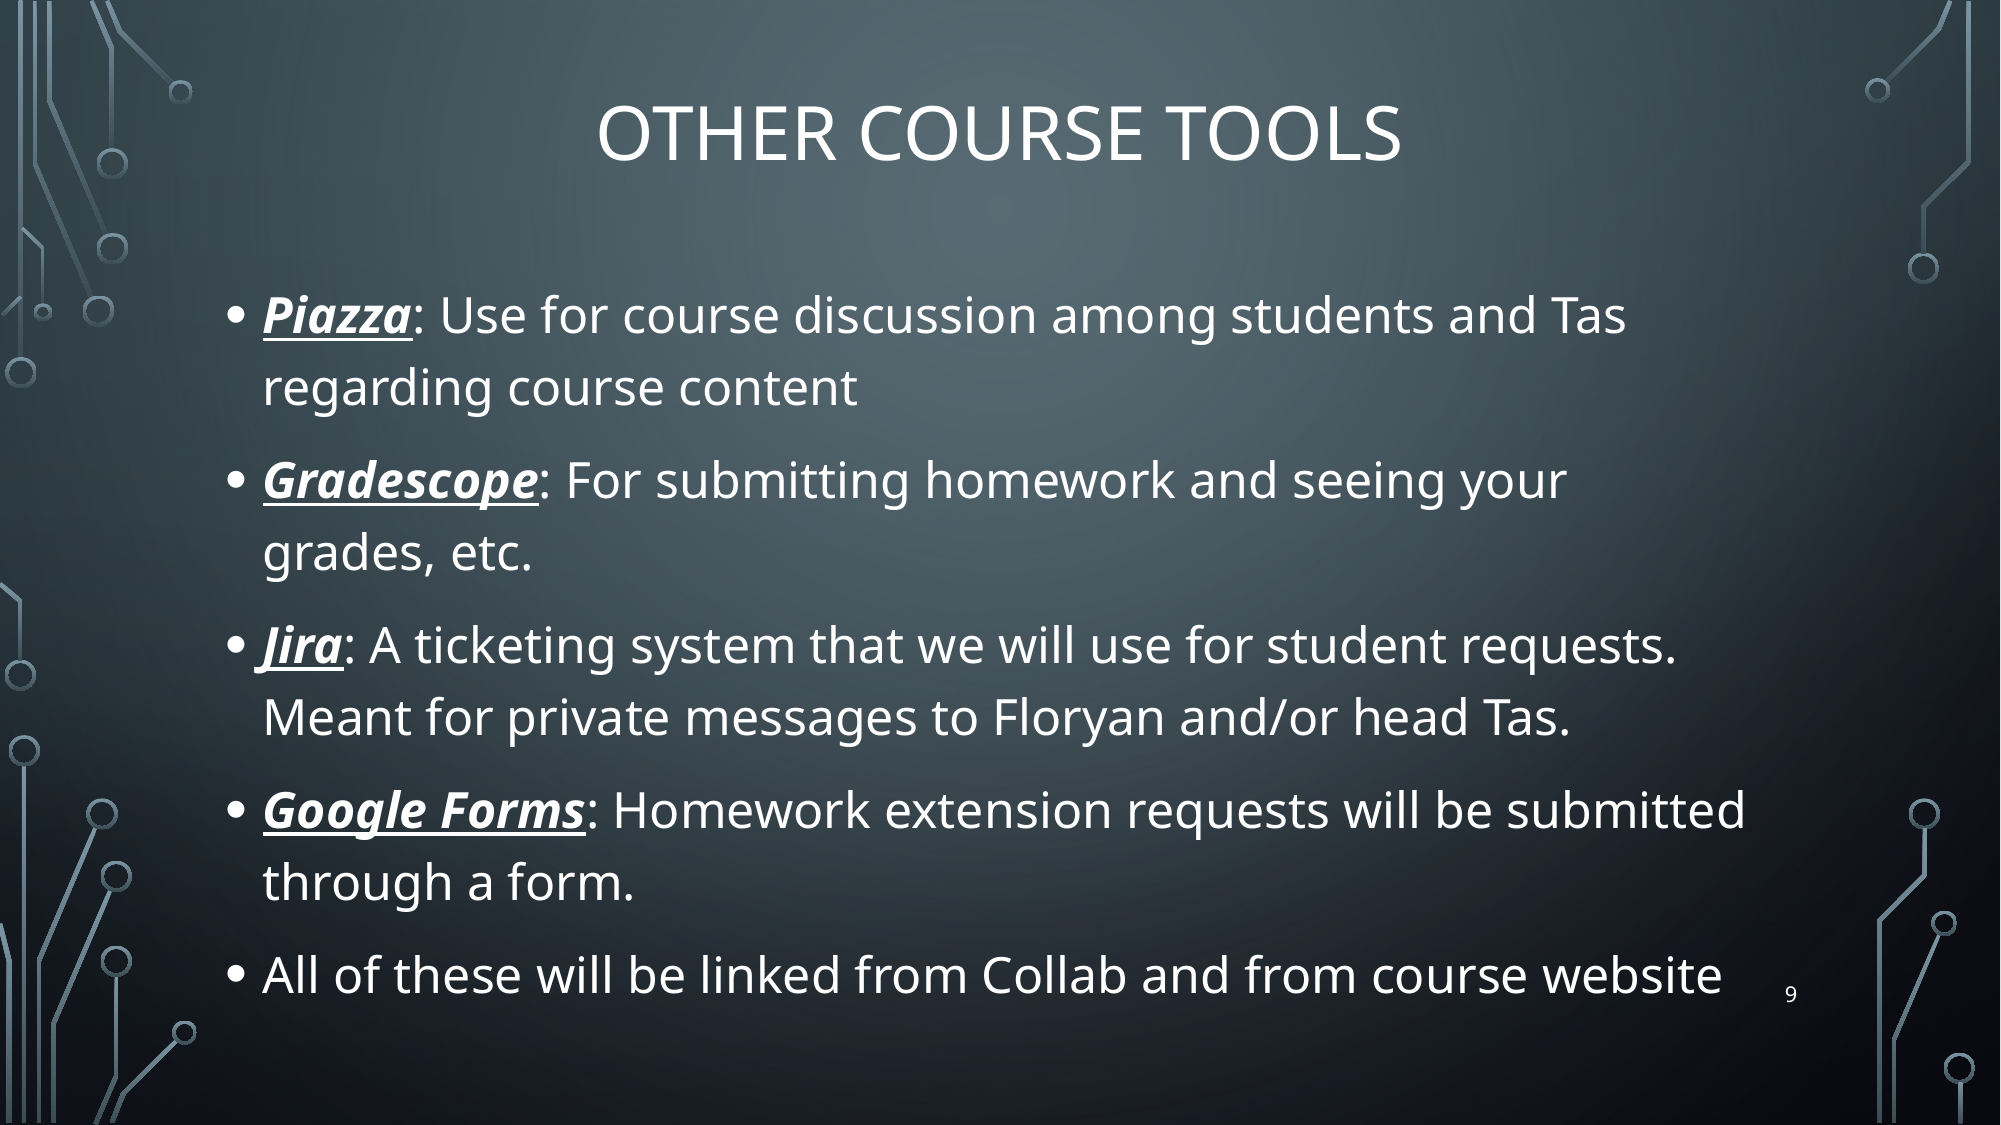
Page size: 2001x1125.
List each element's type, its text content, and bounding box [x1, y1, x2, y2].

slide_number 9 [1685, 965, 1813, 1025]
list Piazza: Use for course discussion among students and Tas regarding course content Gradescope: For submitting homework and seeing your grades, etc. Jira: A ticketing system that we will use for student requests. Meant for private messages to Floryan and/or head Tas. Google Forms: Homework extension requests will be submitted through a form. All of these will be linked from Collab and from course website [210, 264, 1766, 1013]
title Other Course Tools [187, 60, 1813, 212]
